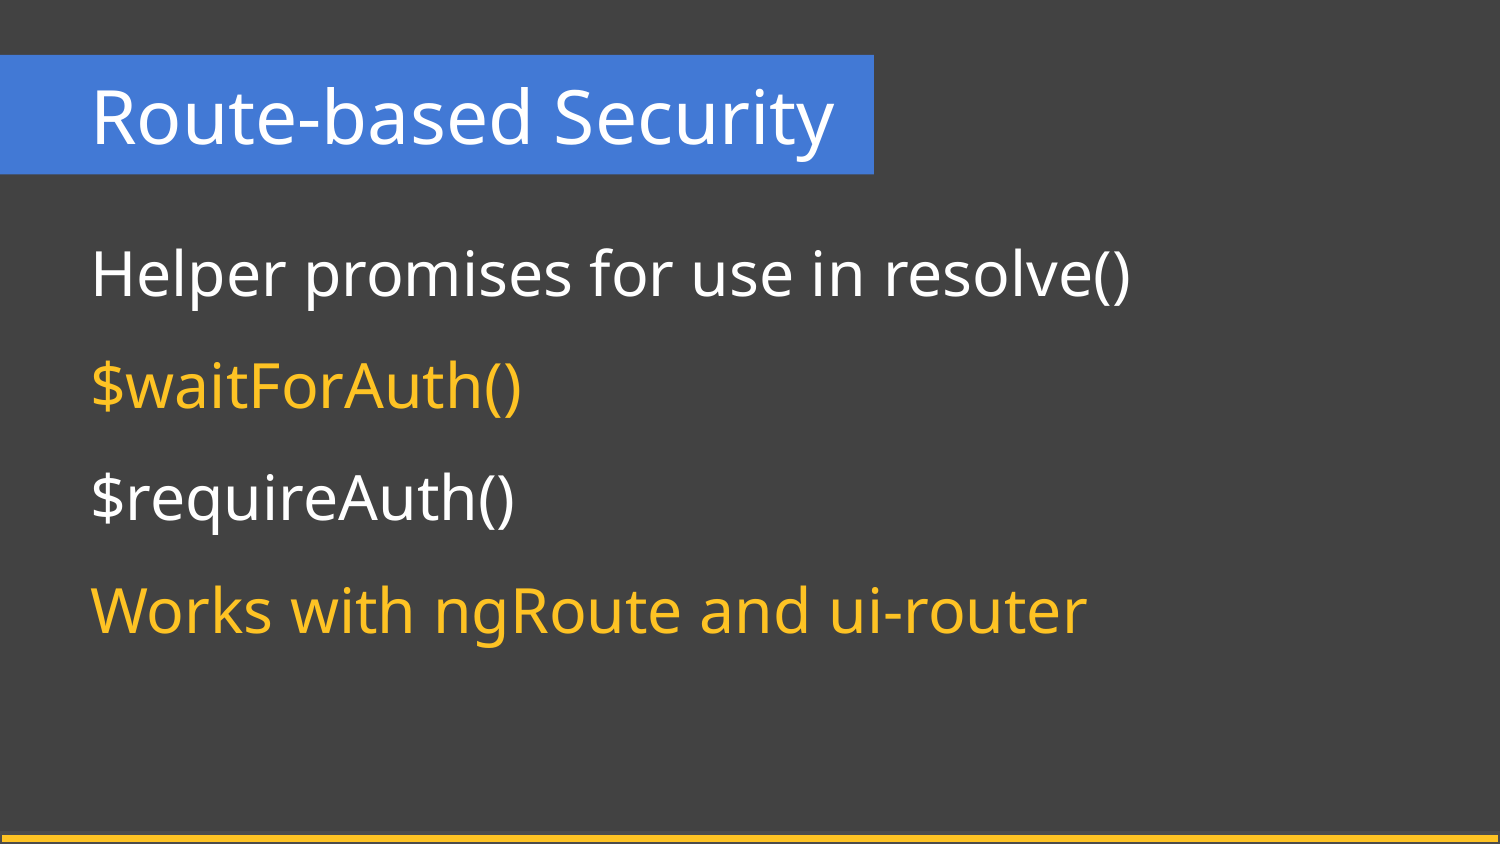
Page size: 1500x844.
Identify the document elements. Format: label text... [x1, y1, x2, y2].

text_box [0, 54, 75, 175]
list Helper promises for use in resolve() $waitForAuth() $requireAuth() Works with ngRoute and ui-router [75, 181, 1425, 777]
title Route-based Security [75, 33, 1425, 175]
